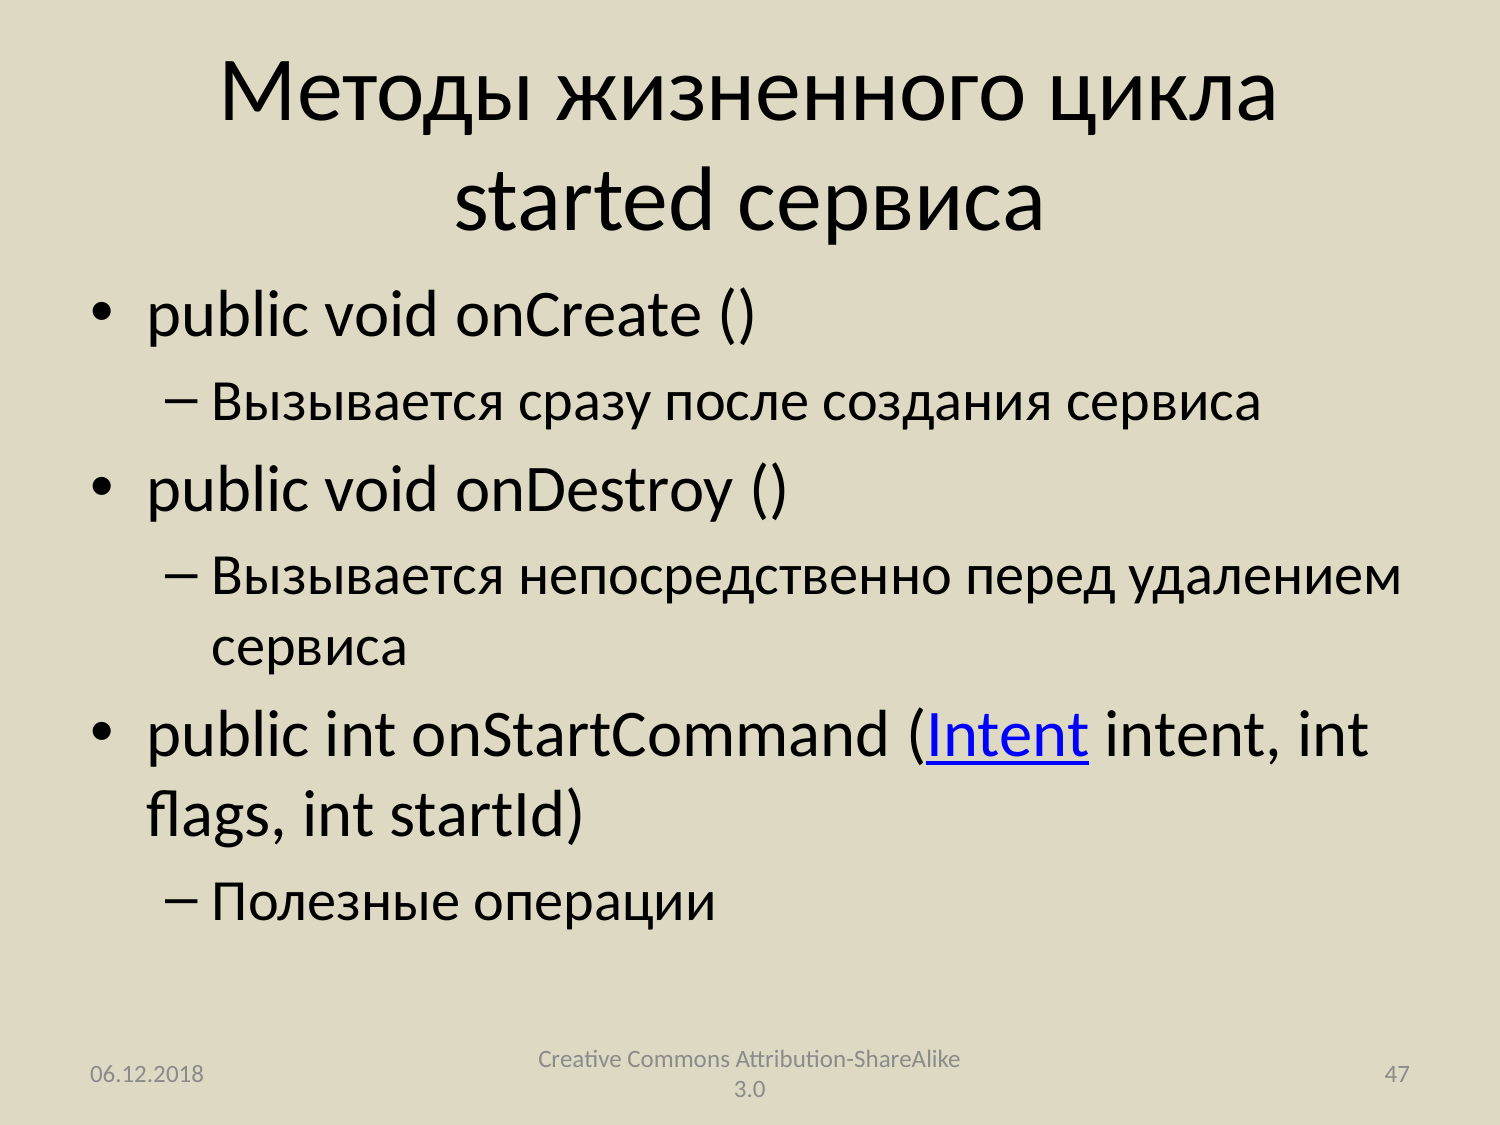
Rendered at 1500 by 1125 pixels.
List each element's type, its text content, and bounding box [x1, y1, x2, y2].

list public void onCreate () Вызывается сразу после создания сервиса public void onDestroy () Вызывается непосредственно перед удалением сервиса public int onStartCommand (Intent intent, int flags, int startId) Полезные операции [74, 262, 1426, 1006]
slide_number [75, 1042, 425, 1103]
slide_number 47 [1074, 1042, 1425, 1103]
footer Creative Commons Attribution-ShareAlike 3.0 [512, 1042, 988, 1103]
title Методы жизненного цикла started сервиса [74, 44, 1426, 233]
